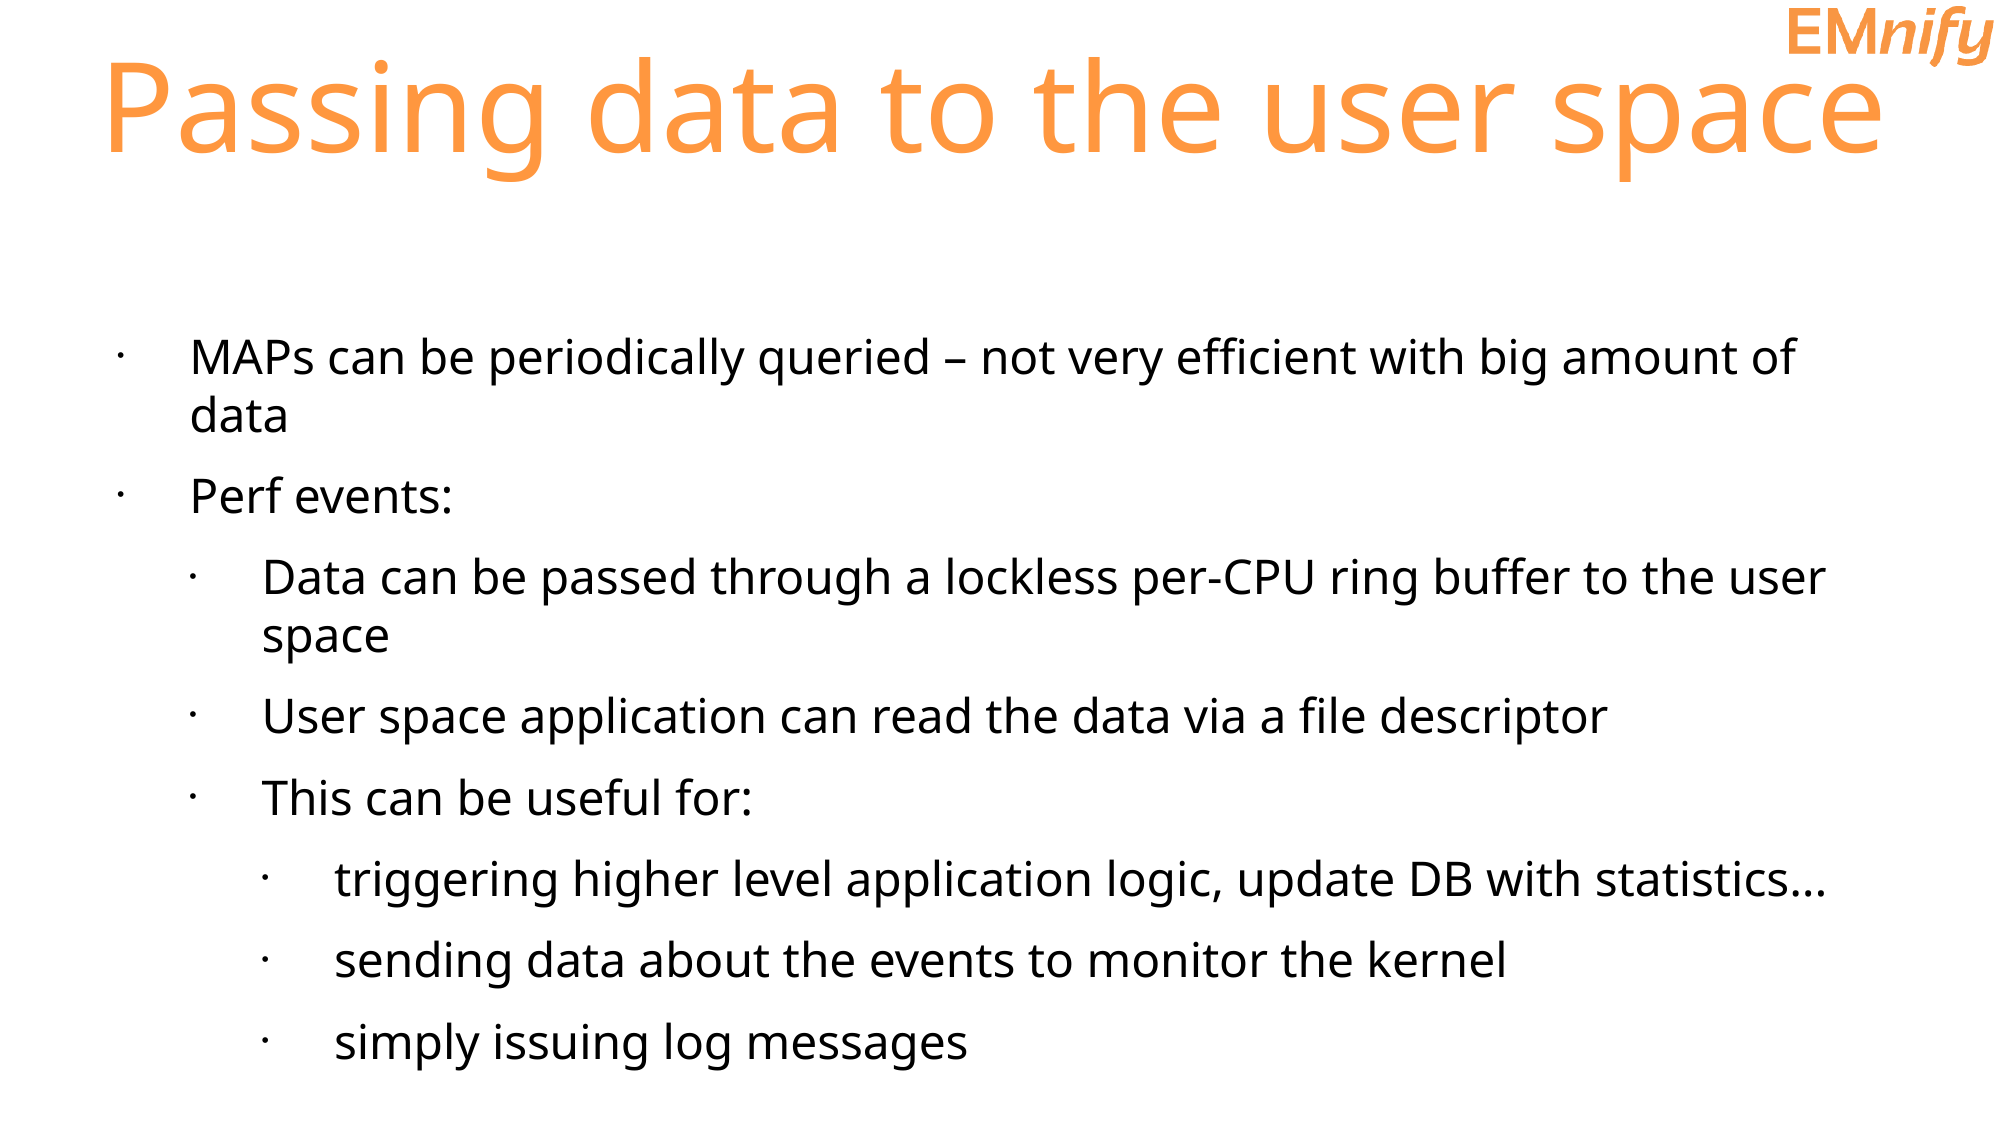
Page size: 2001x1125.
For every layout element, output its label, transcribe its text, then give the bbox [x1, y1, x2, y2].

text_box Passing data to the user space [99, 44, 1900, 180]
text_box MAPs can be periodically queried – not very efficient with big amount of data Perf events: Data can be passed through a lockless per-CPU ring buffer to the user space User space application can read the data via a file descriptor This can be useful for: triggering higher level application logic, update DB with statistics... sending data about the events to monitor the kernel simply issuing log messages [99, 327, 1900, 1076]
picture [1789, 6, 1994, 67]
